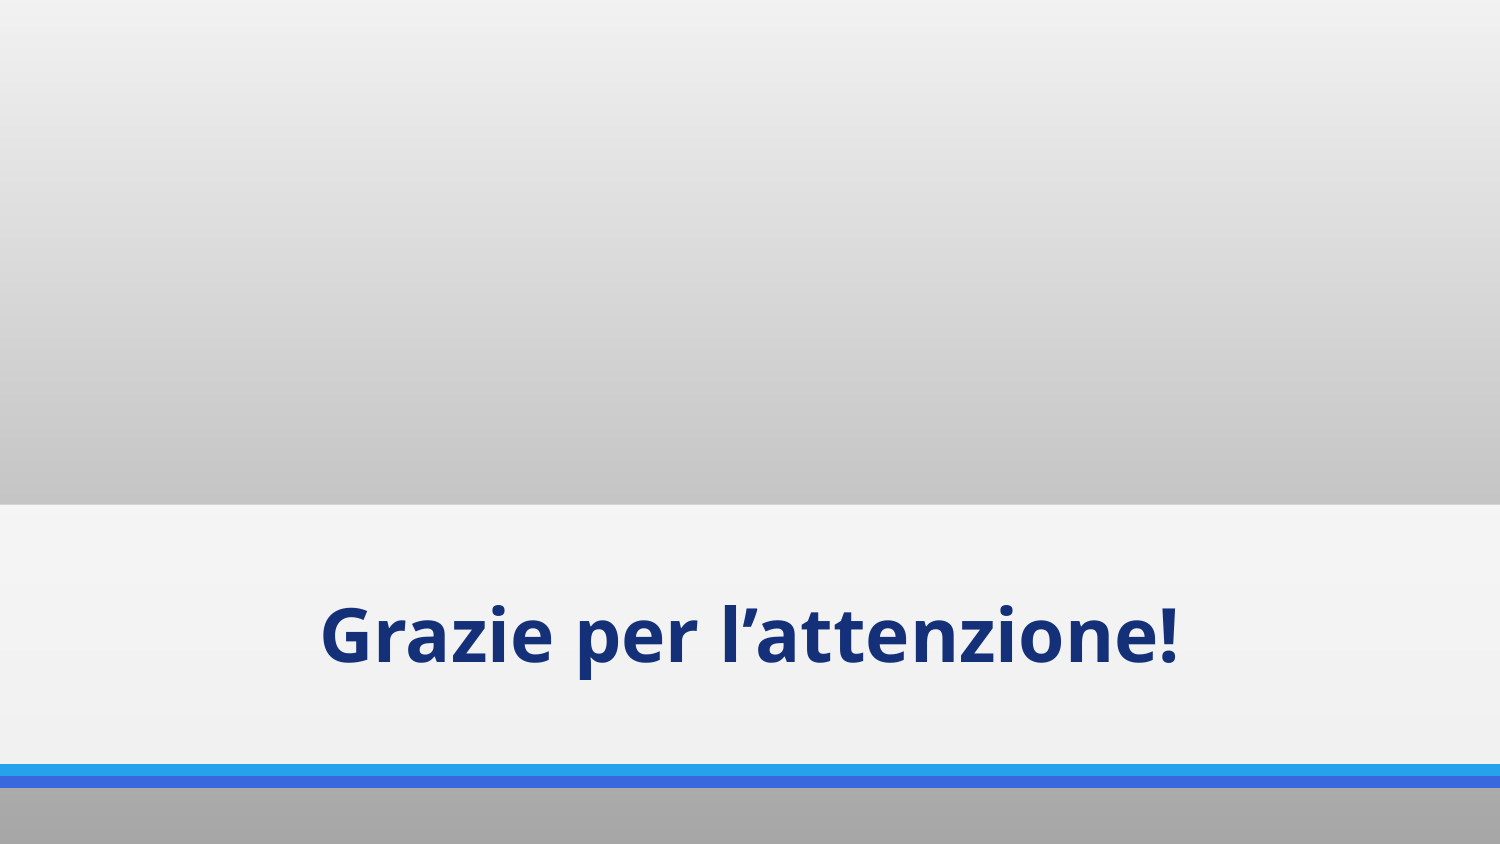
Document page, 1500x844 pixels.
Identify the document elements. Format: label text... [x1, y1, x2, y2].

list Grazie per l’attenzione! [0, 571, 1500, 694]
